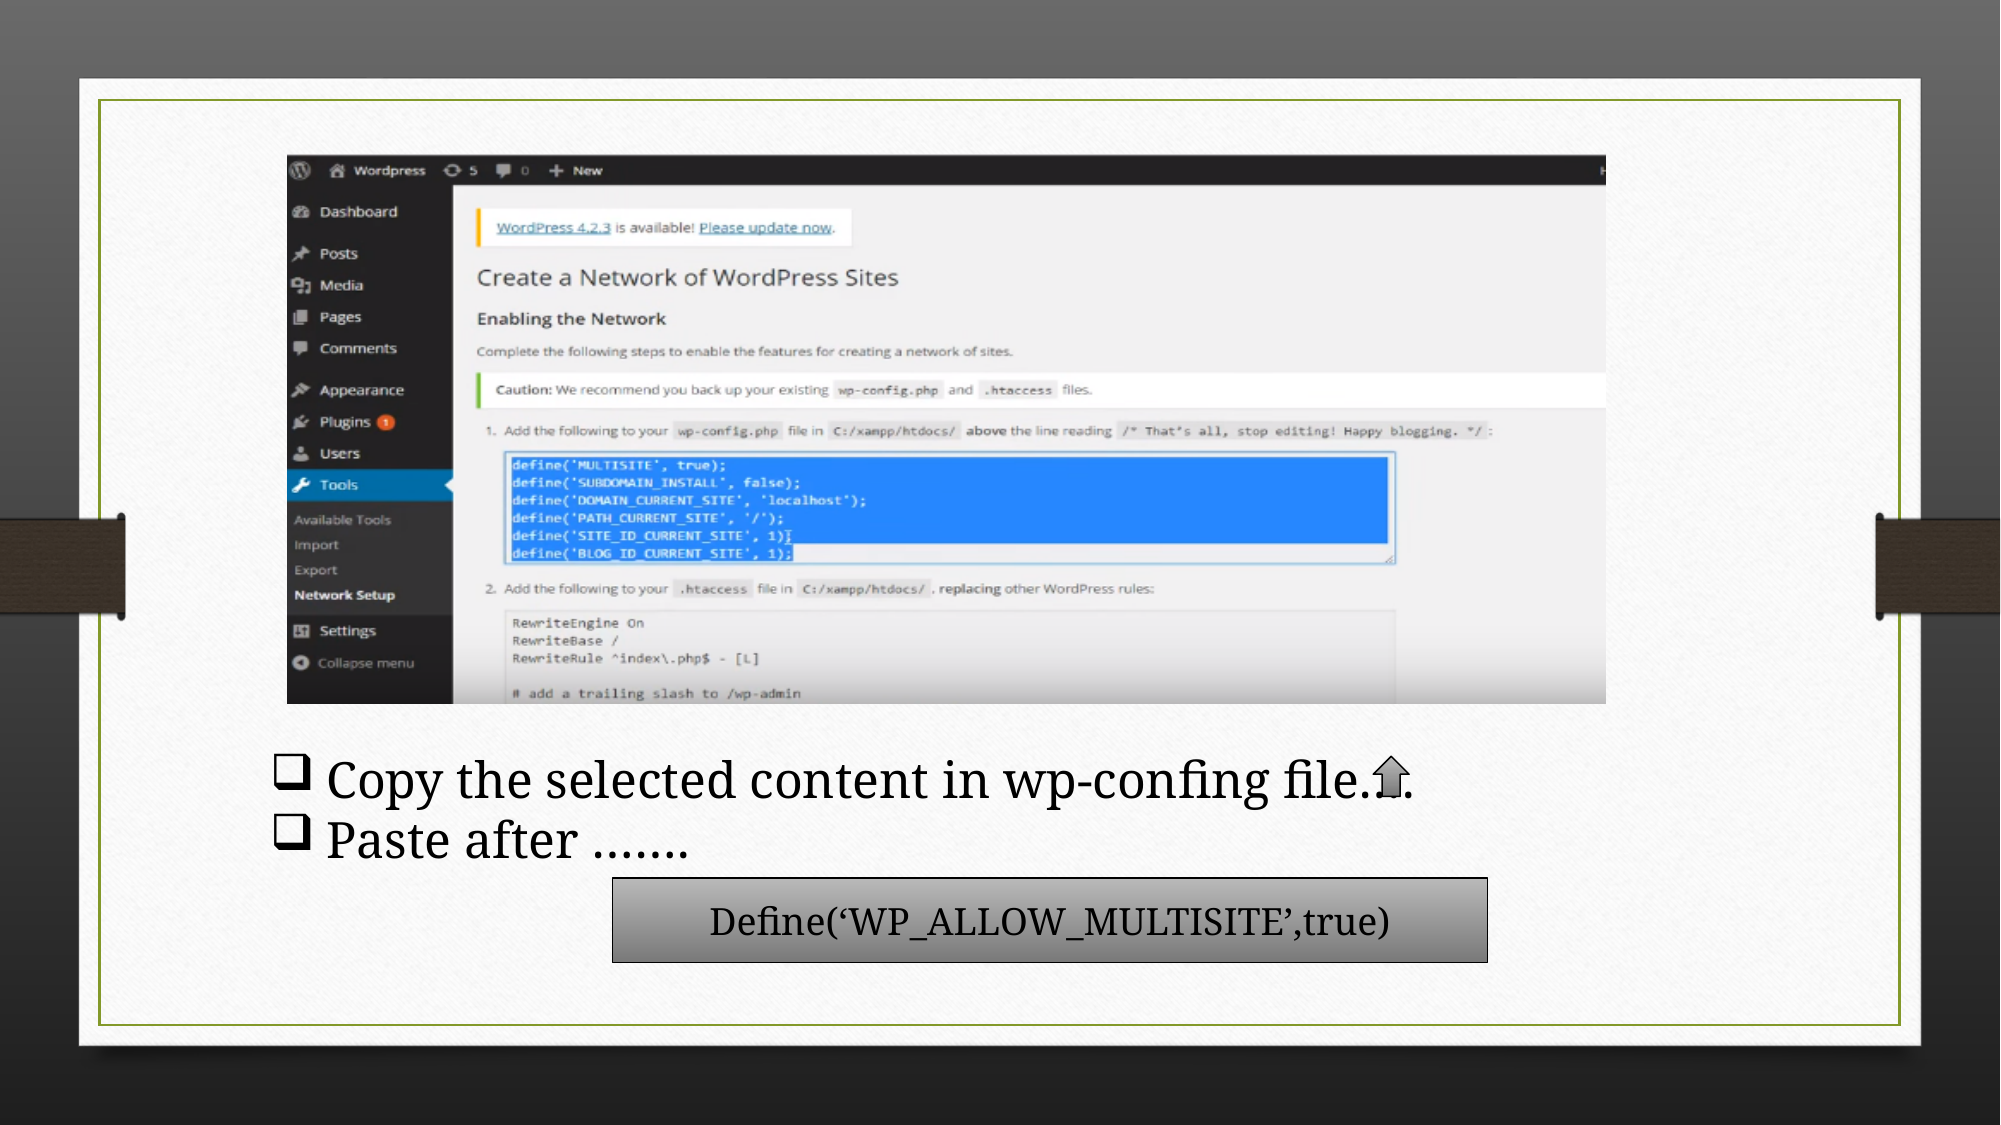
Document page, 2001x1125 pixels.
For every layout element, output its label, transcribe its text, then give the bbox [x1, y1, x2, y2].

text_box Copy the selected content in wp-confing file…. Paste after ……. [255, 741, 1638, 877]
text_box [1372, 755, 1410, 798]
picture [0, 0, 2001, 1125]
text_box Define(‘WP_ALLOW_MULTISITE’,true) [612, 877, 1488, 963]
